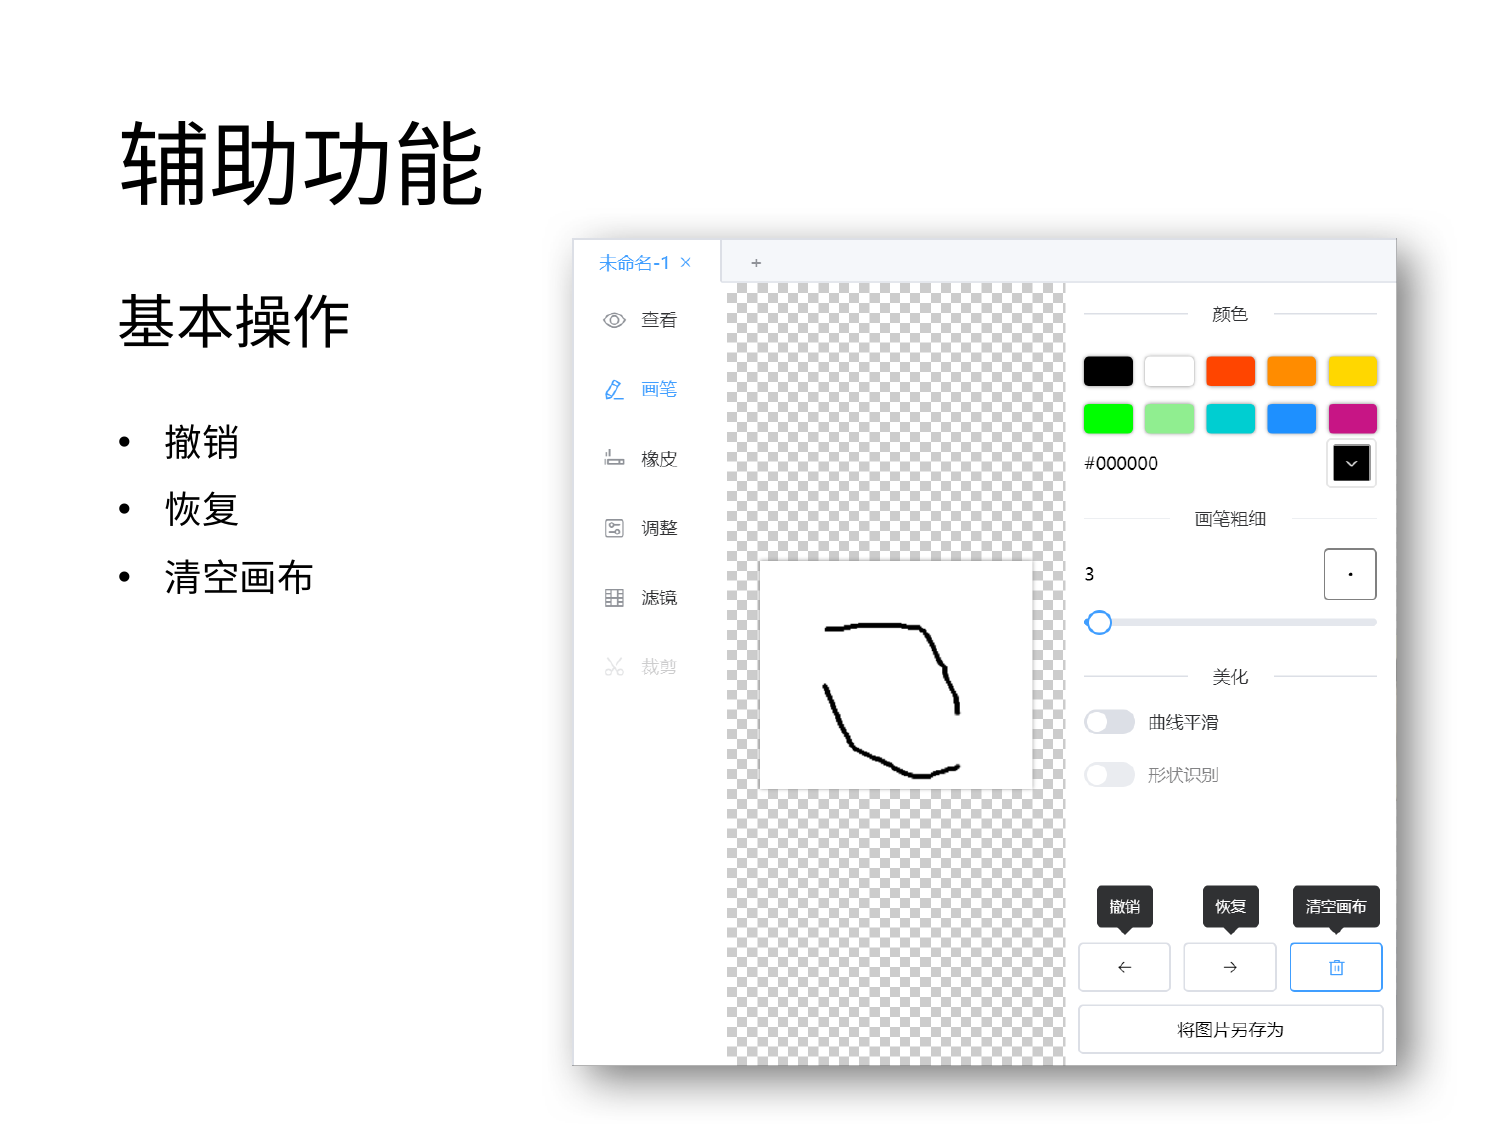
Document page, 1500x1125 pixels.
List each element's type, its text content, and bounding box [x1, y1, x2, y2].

title 辅助功能 [103, 59, 1397, 278]
text_box 基本操作 [103, 277, 523, 363]
text_box 撤销 恢复 清空画布 [103, 388, 554, 606]
picture [572, 238, 1397, 1066]
